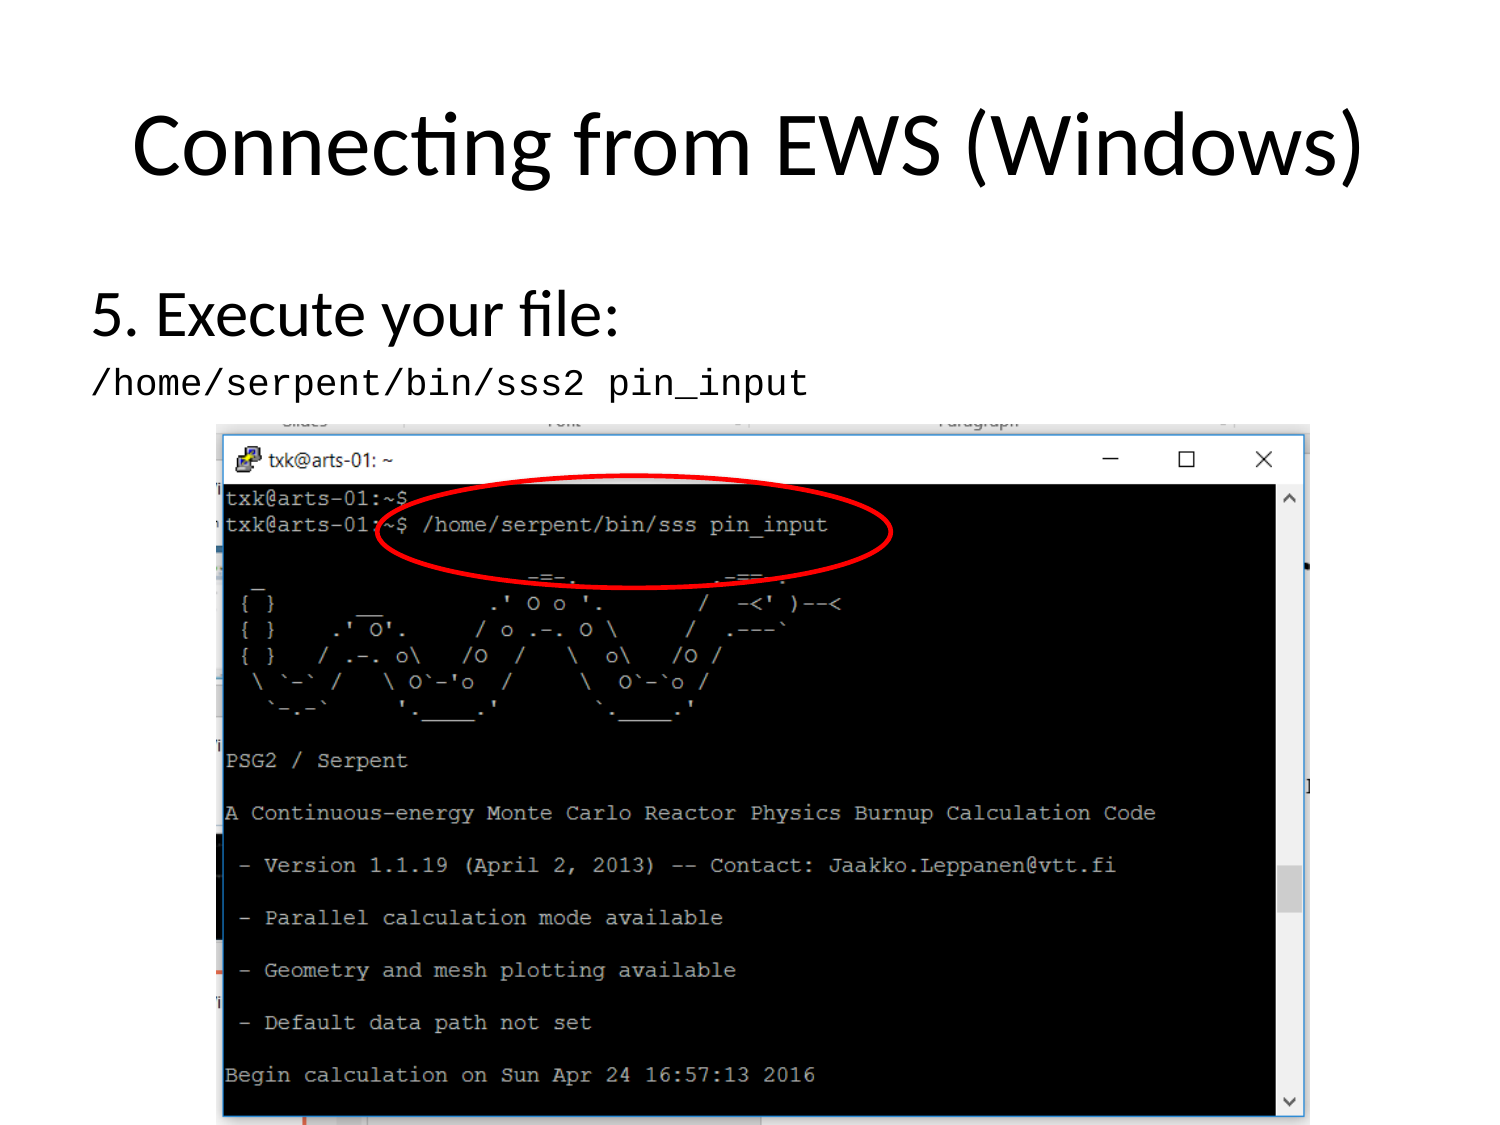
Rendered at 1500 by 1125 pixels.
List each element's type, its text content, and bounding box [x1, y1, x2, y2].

title Connecting from EWS (Windows) [75, 45, 1425, 233]
list 5. Execute your file: /home/serpent/bin/sss2 pin_input [75, 262, 1425, 1005]
picture [216, 423, 1310, 1125]
